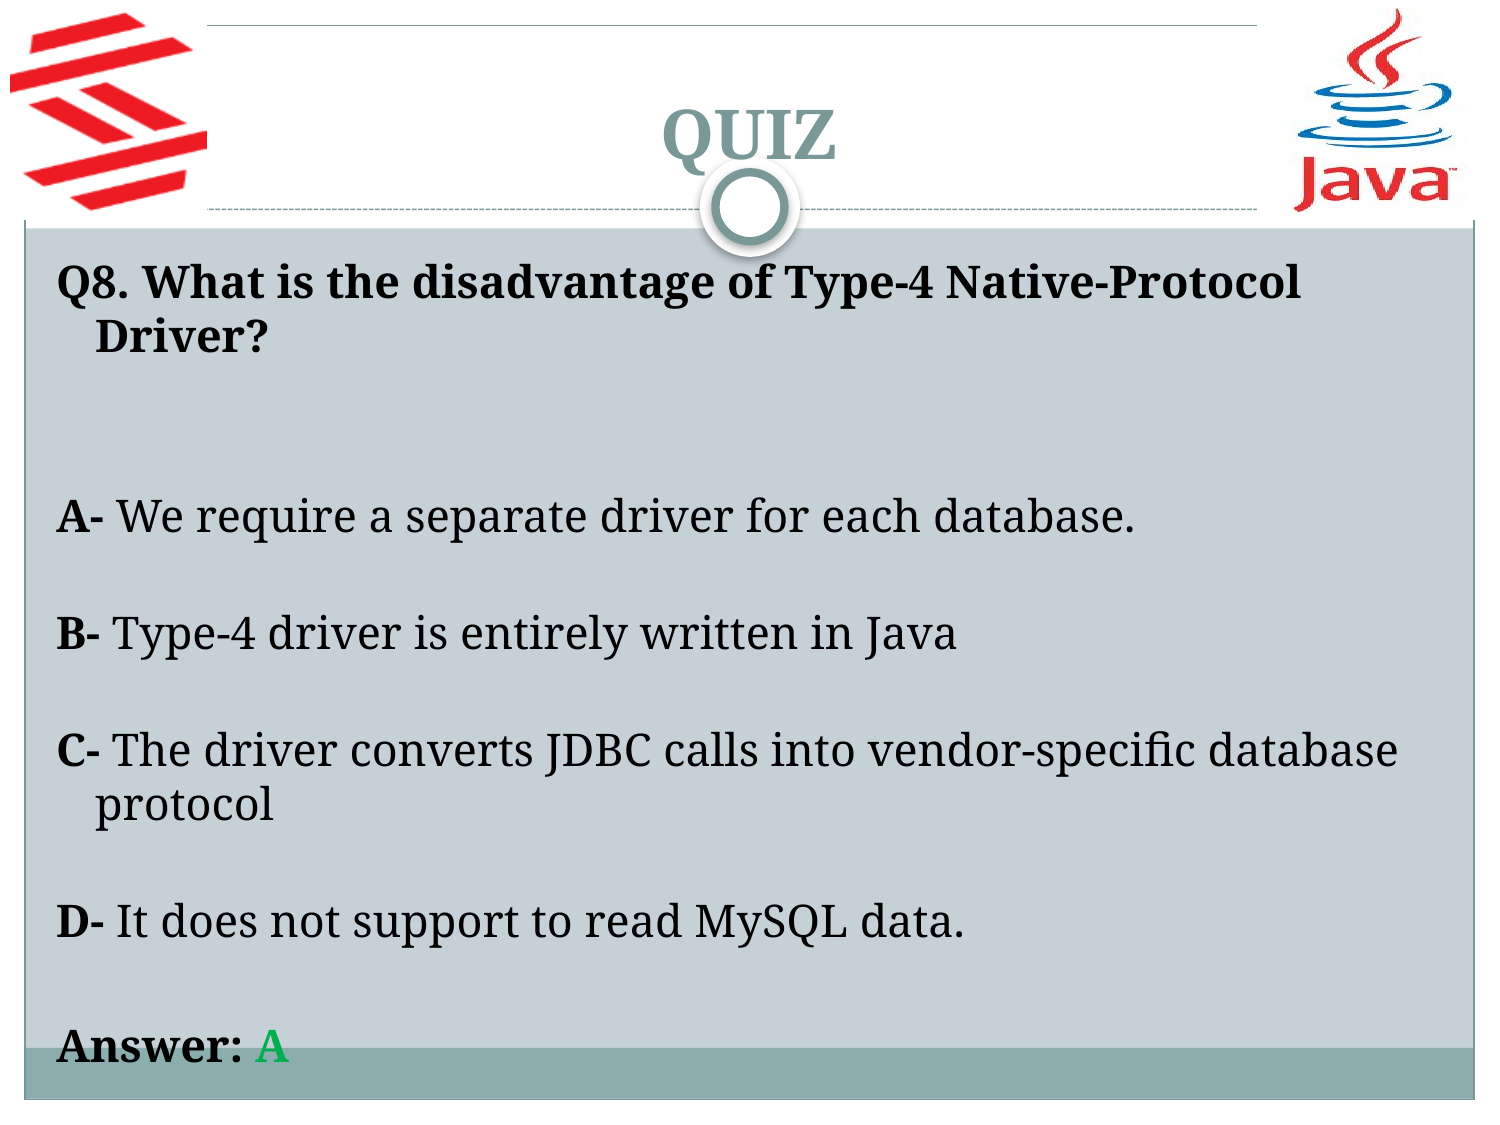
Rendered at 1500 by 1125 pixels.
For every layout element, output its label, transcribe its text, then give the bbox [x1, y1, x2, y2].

title QUIZ [213, 19, 1250, 182]
picture [10, 11, 207, 221]
list Q8. What is the disadvantage of Type-4 Native-Protocol Driver? A- We require a separate driver for each database. B- Type-4 driver is entirely written in Java C- The driver converts JDBC calls into vendor-specific database protocol D- It does not support to read MySQL data. Answer: A [41, 246, 1471, 1083]
picture [1257, 0, 1483, 221]
